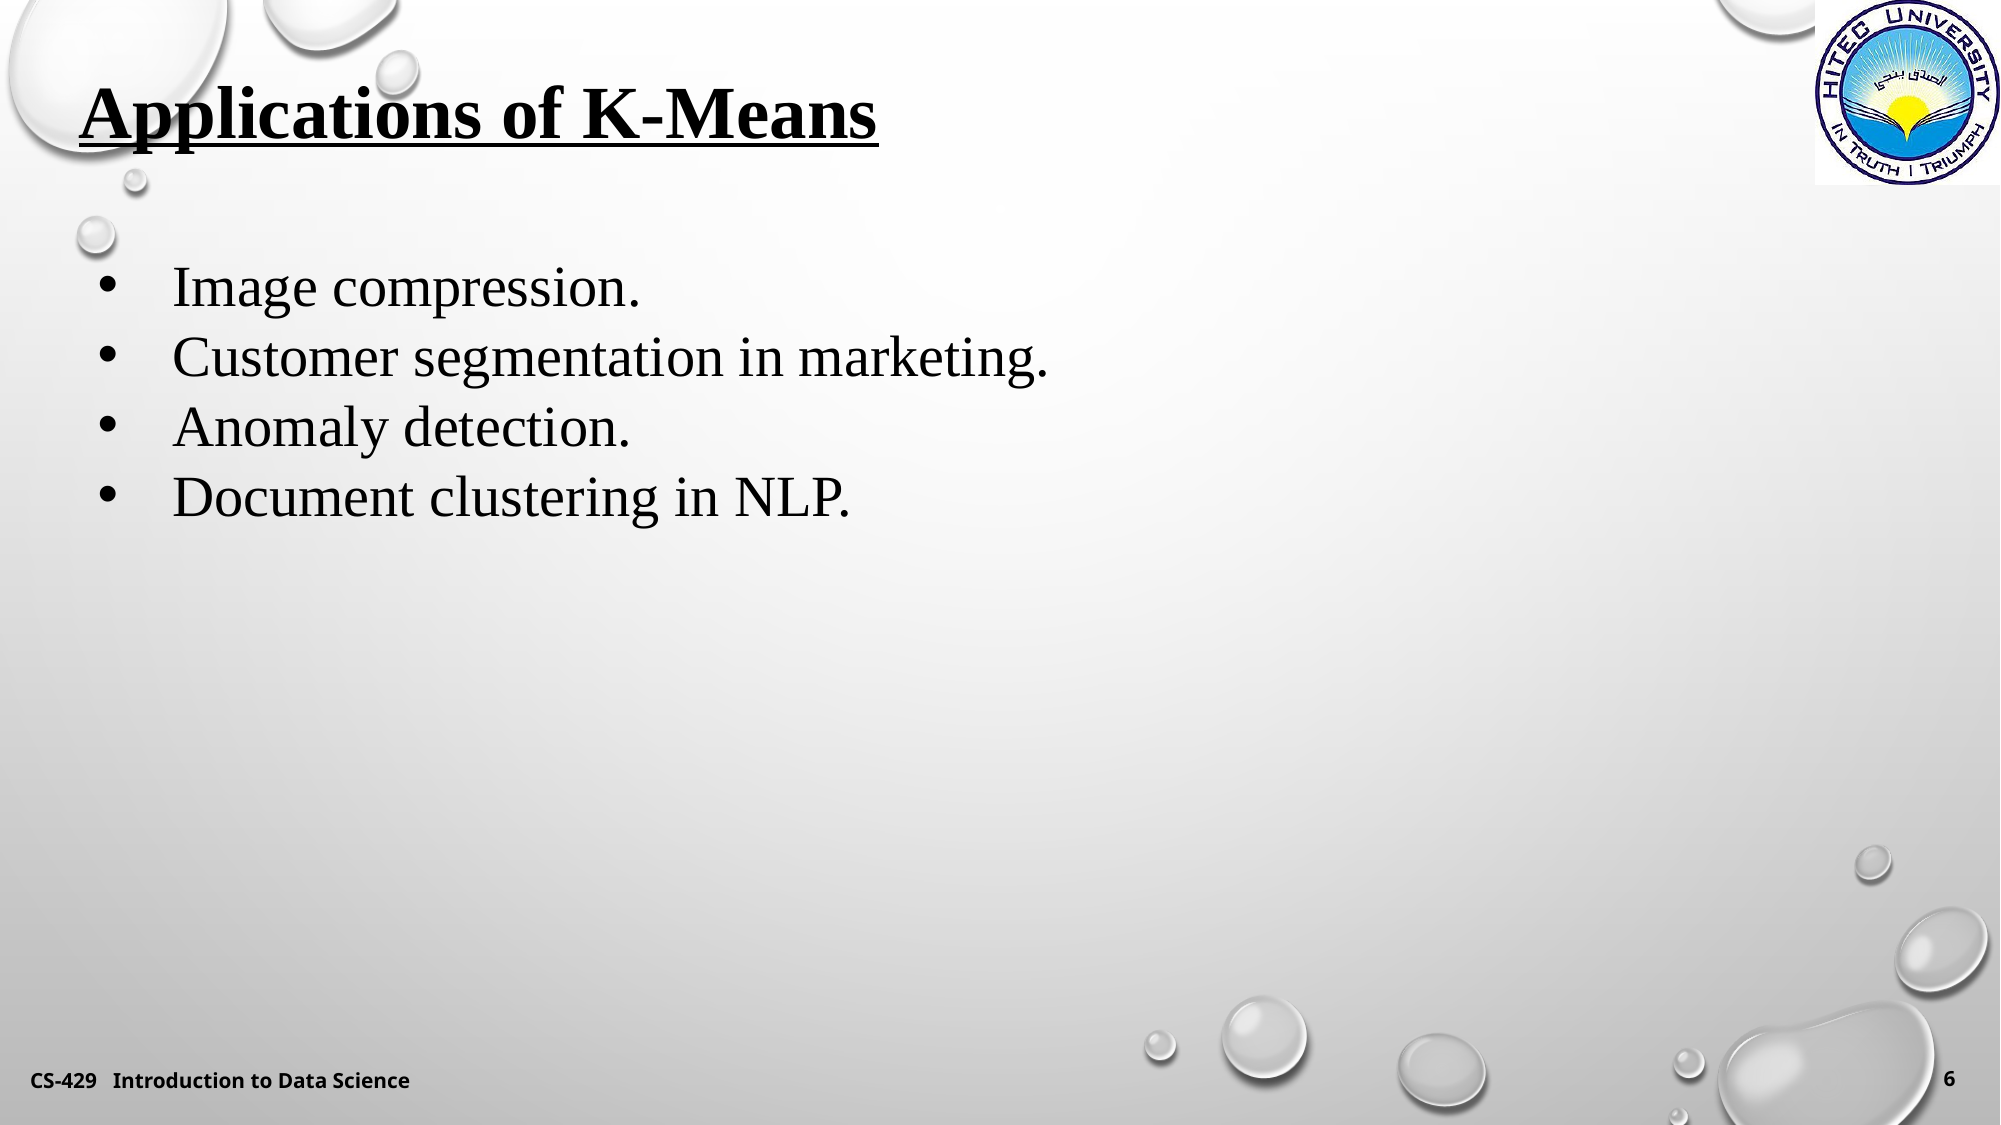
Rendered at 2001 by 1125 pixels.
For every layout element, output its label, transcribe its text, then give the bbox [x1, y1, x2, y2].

slide_number 6 [1845, 1050, 1971, 1110]
text_box Applications of K-Means [64, 56, 1809, 162]
text_box Image compression. Customer segmentation in marketing. Anomaly detection. Document clustering in NLP. [82, 241, 1918, 536]
picture [0, 0, 2000, 1125]
footer CS-429 Introduction to Data Science [15, 1050, 1110, 1110]
